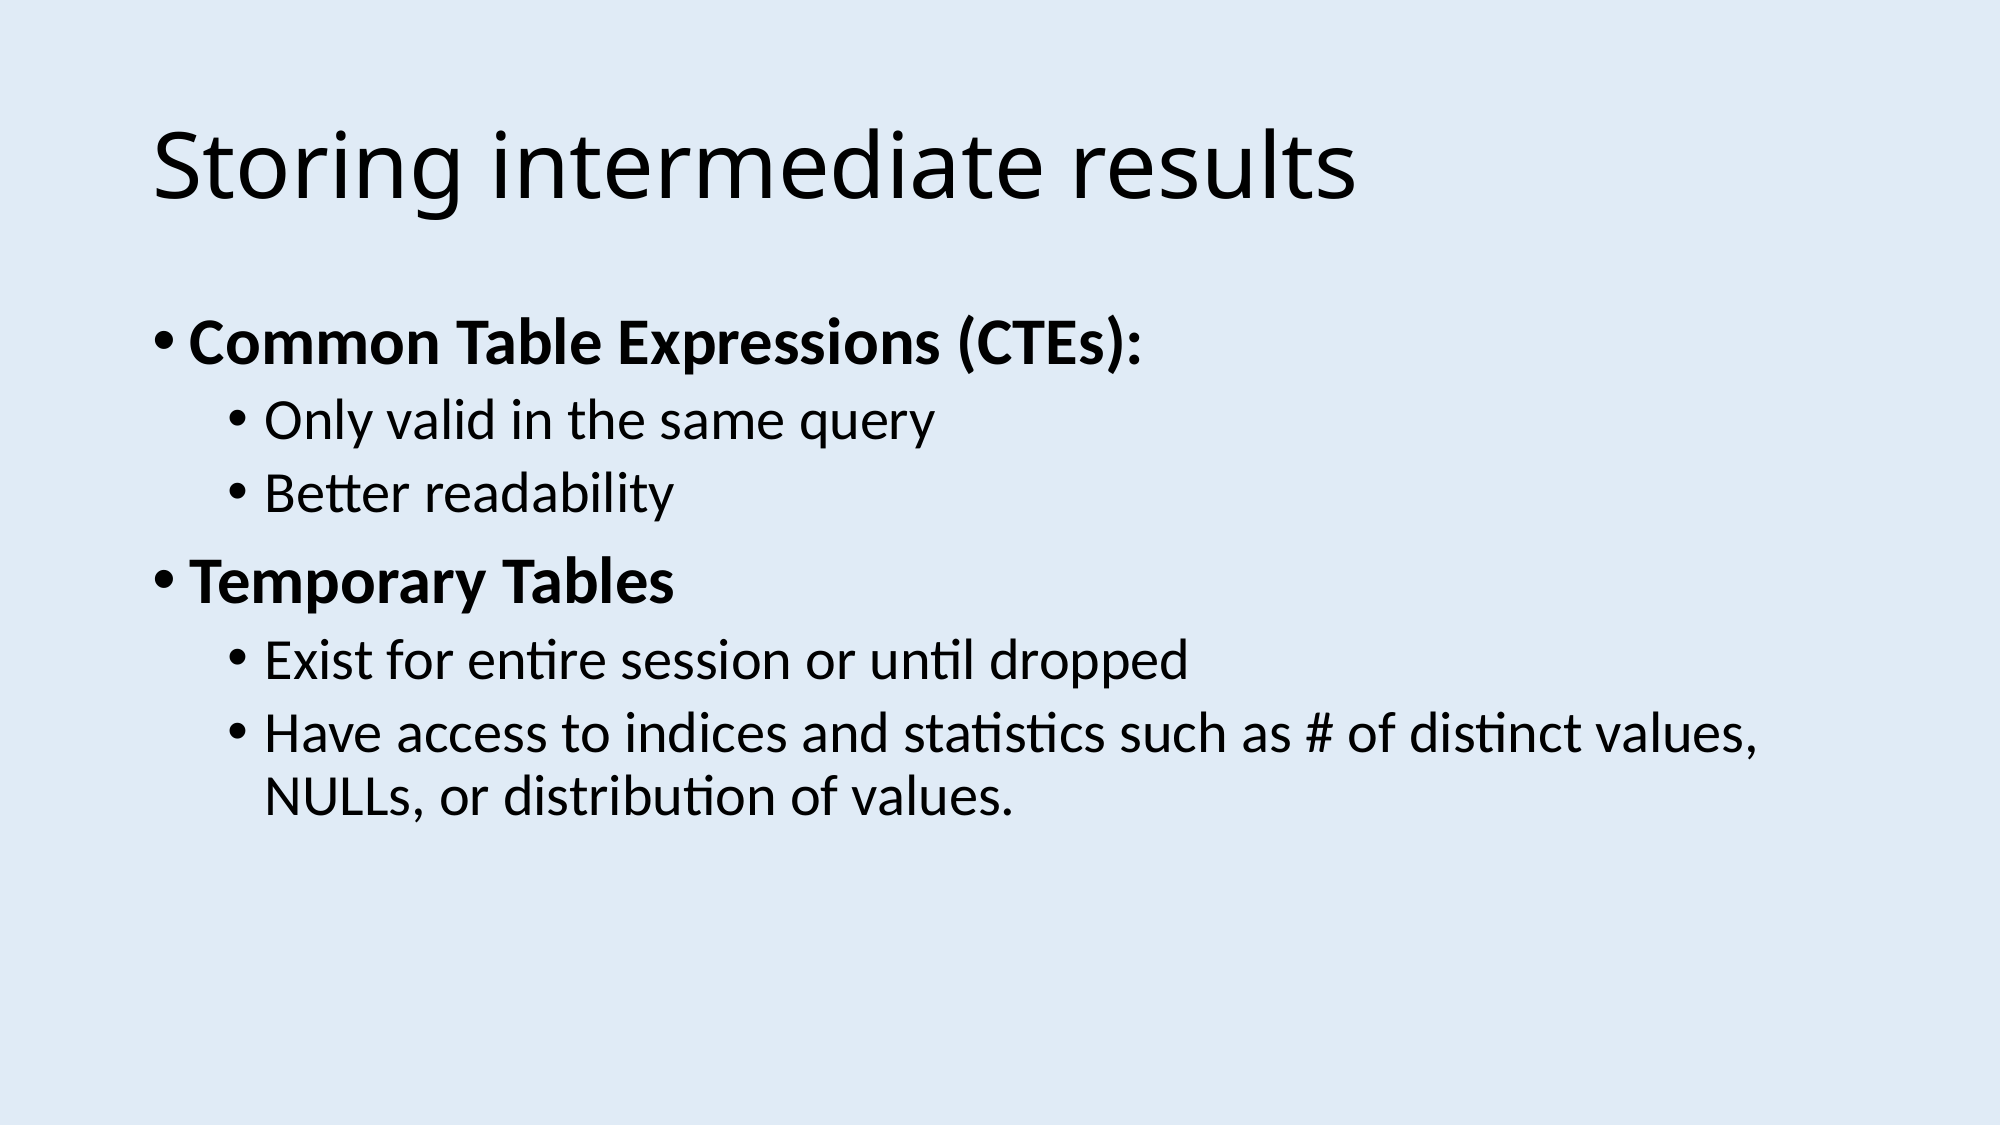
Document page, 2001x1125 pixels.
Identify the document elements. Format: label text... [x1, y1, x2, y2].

list Common Table Expressions (CTEs): Only valid in the same query Better readability Temporary Tables Exist for entire session or until dropped Have access to indices and statistics such as # of distinct values, NULLs, or distribution of values. [137, 299, 1863, 1014]
title Storing intermediate results [137, 59, 1863, 278]
